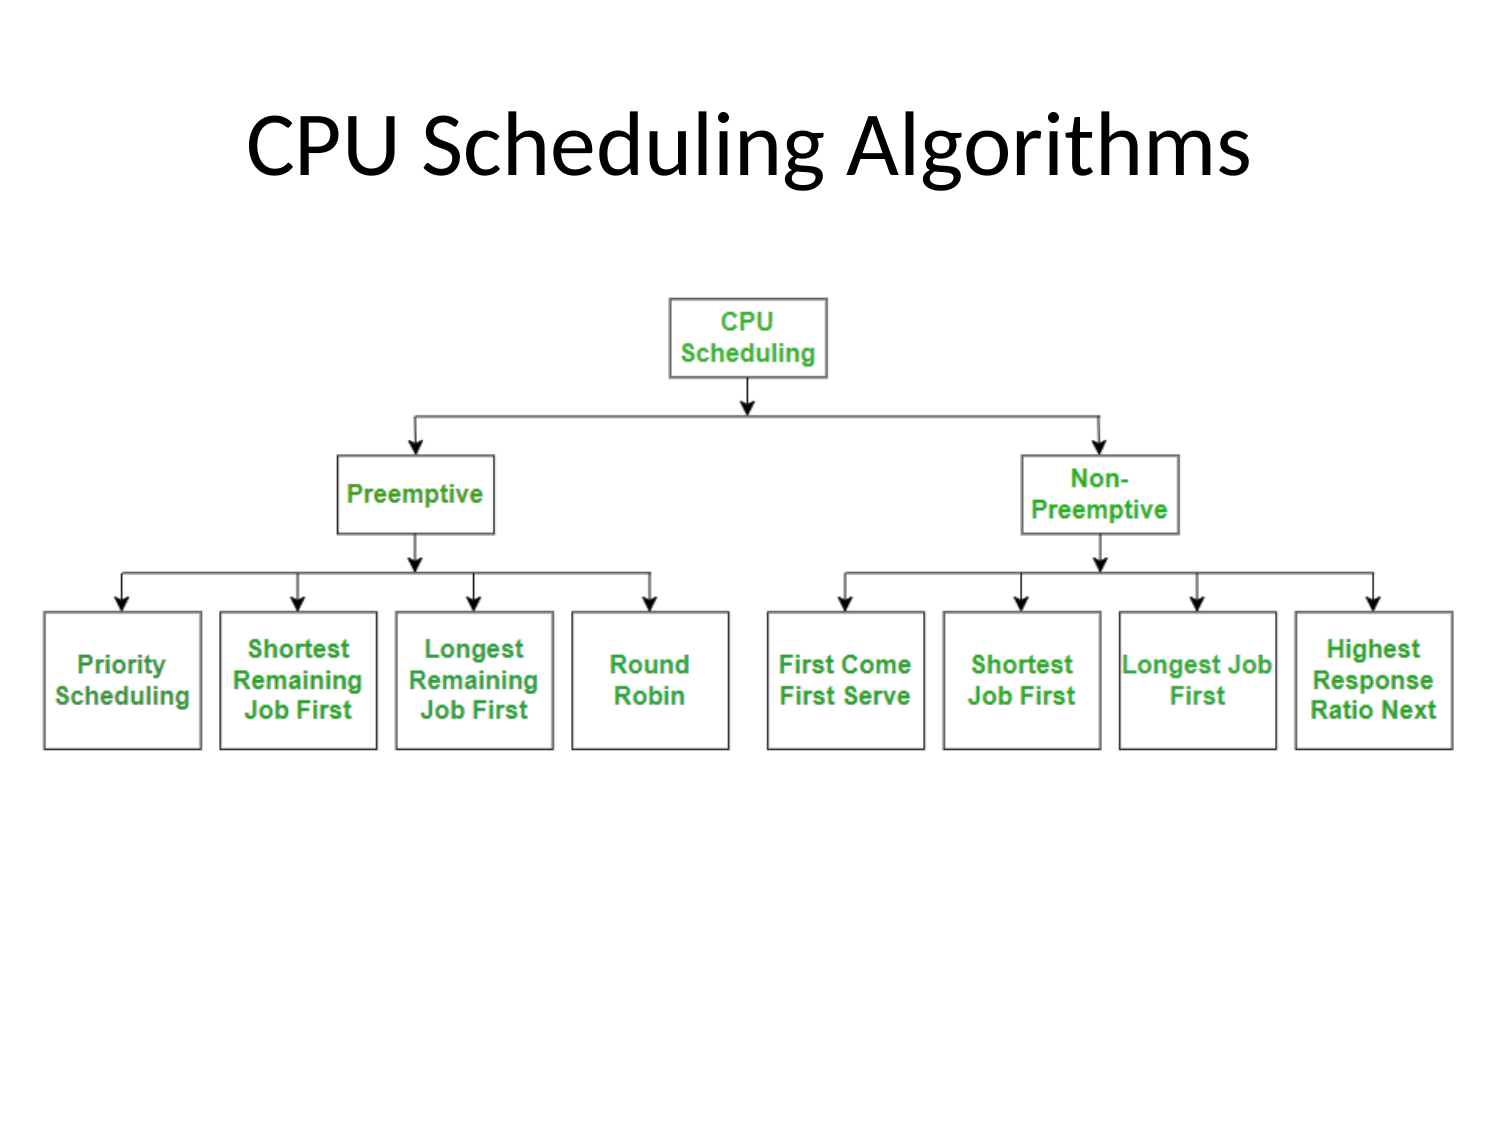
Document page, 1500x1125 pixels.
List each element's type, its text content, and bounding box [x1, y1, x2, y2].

picture [32, 262, 1468, 835]
title CPU Scheduling Algorithms [75, 45, 1425, 233]
